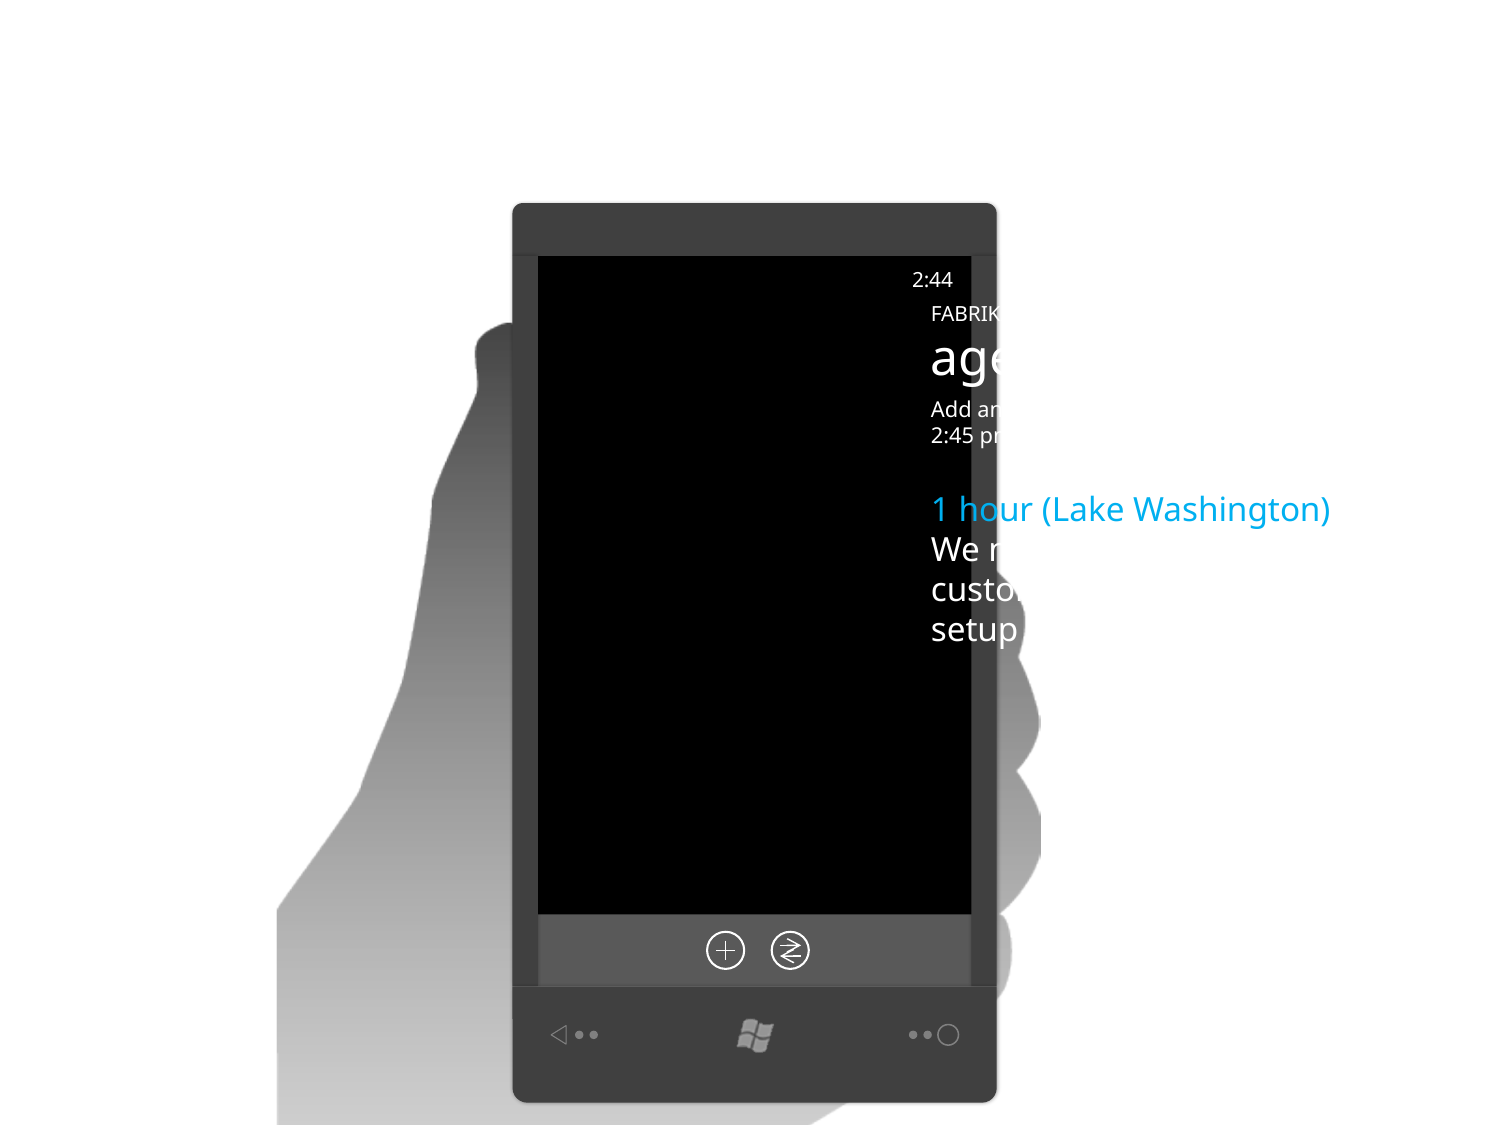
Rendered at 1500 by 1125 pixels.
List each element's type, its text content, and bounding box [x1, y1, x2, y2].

picture [730, 1009, 779, 1061]
picture [275, 321, 1041, 1125]
text_box 2:44 [864, 260, 968, 297]
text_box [915, 293, 1377, 986]
